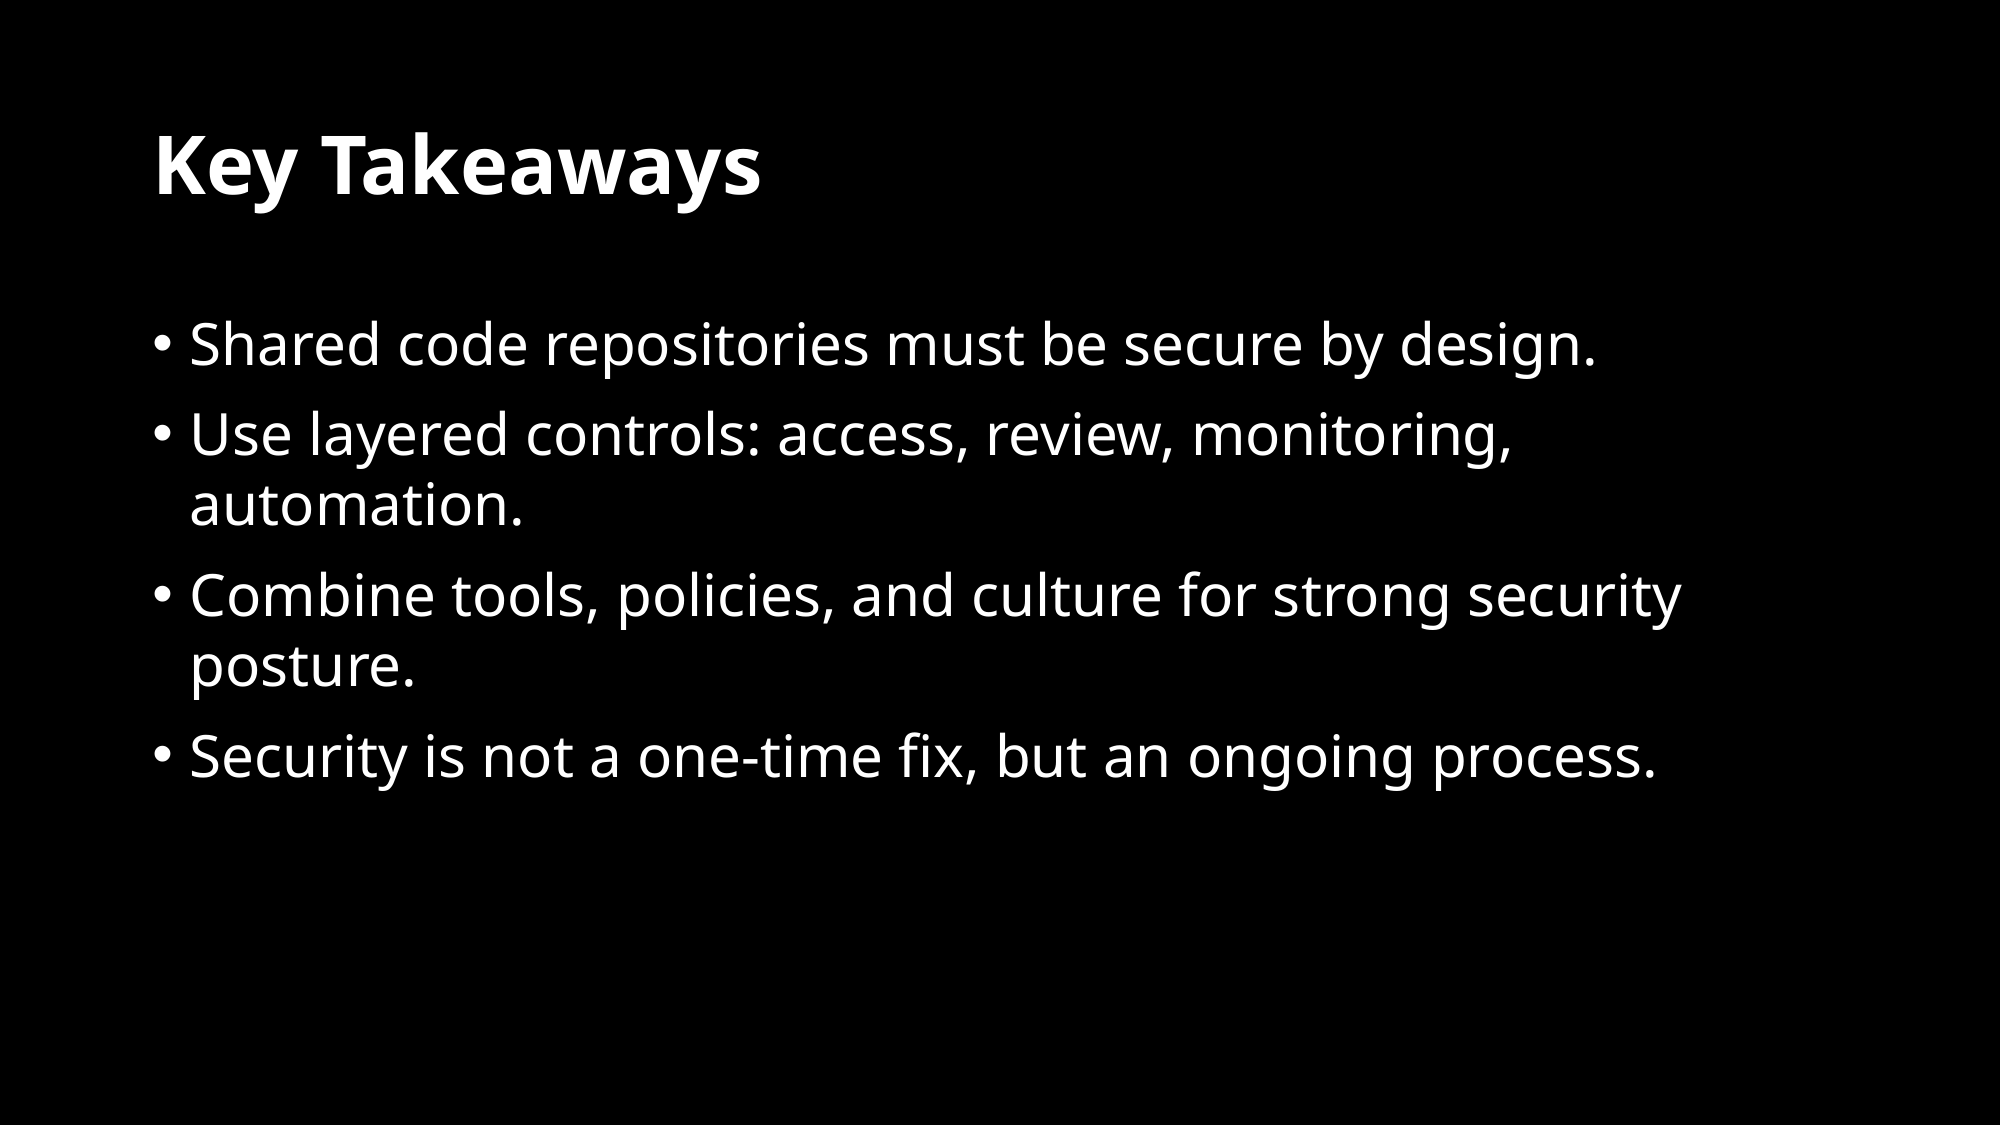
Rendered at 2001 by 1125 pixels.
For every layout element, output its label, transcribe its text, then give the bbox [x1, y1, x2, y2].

title Key Takeaways [137, 59, 1863, 278]
list Shared code repositories must be secure by design. Use layered controls: access, review, monitoring, automation. Combine tools, policies, and culture for strong security posture. Security is not a one-time fix, but an ongoing process. [137, 299, 1863, 1014]
